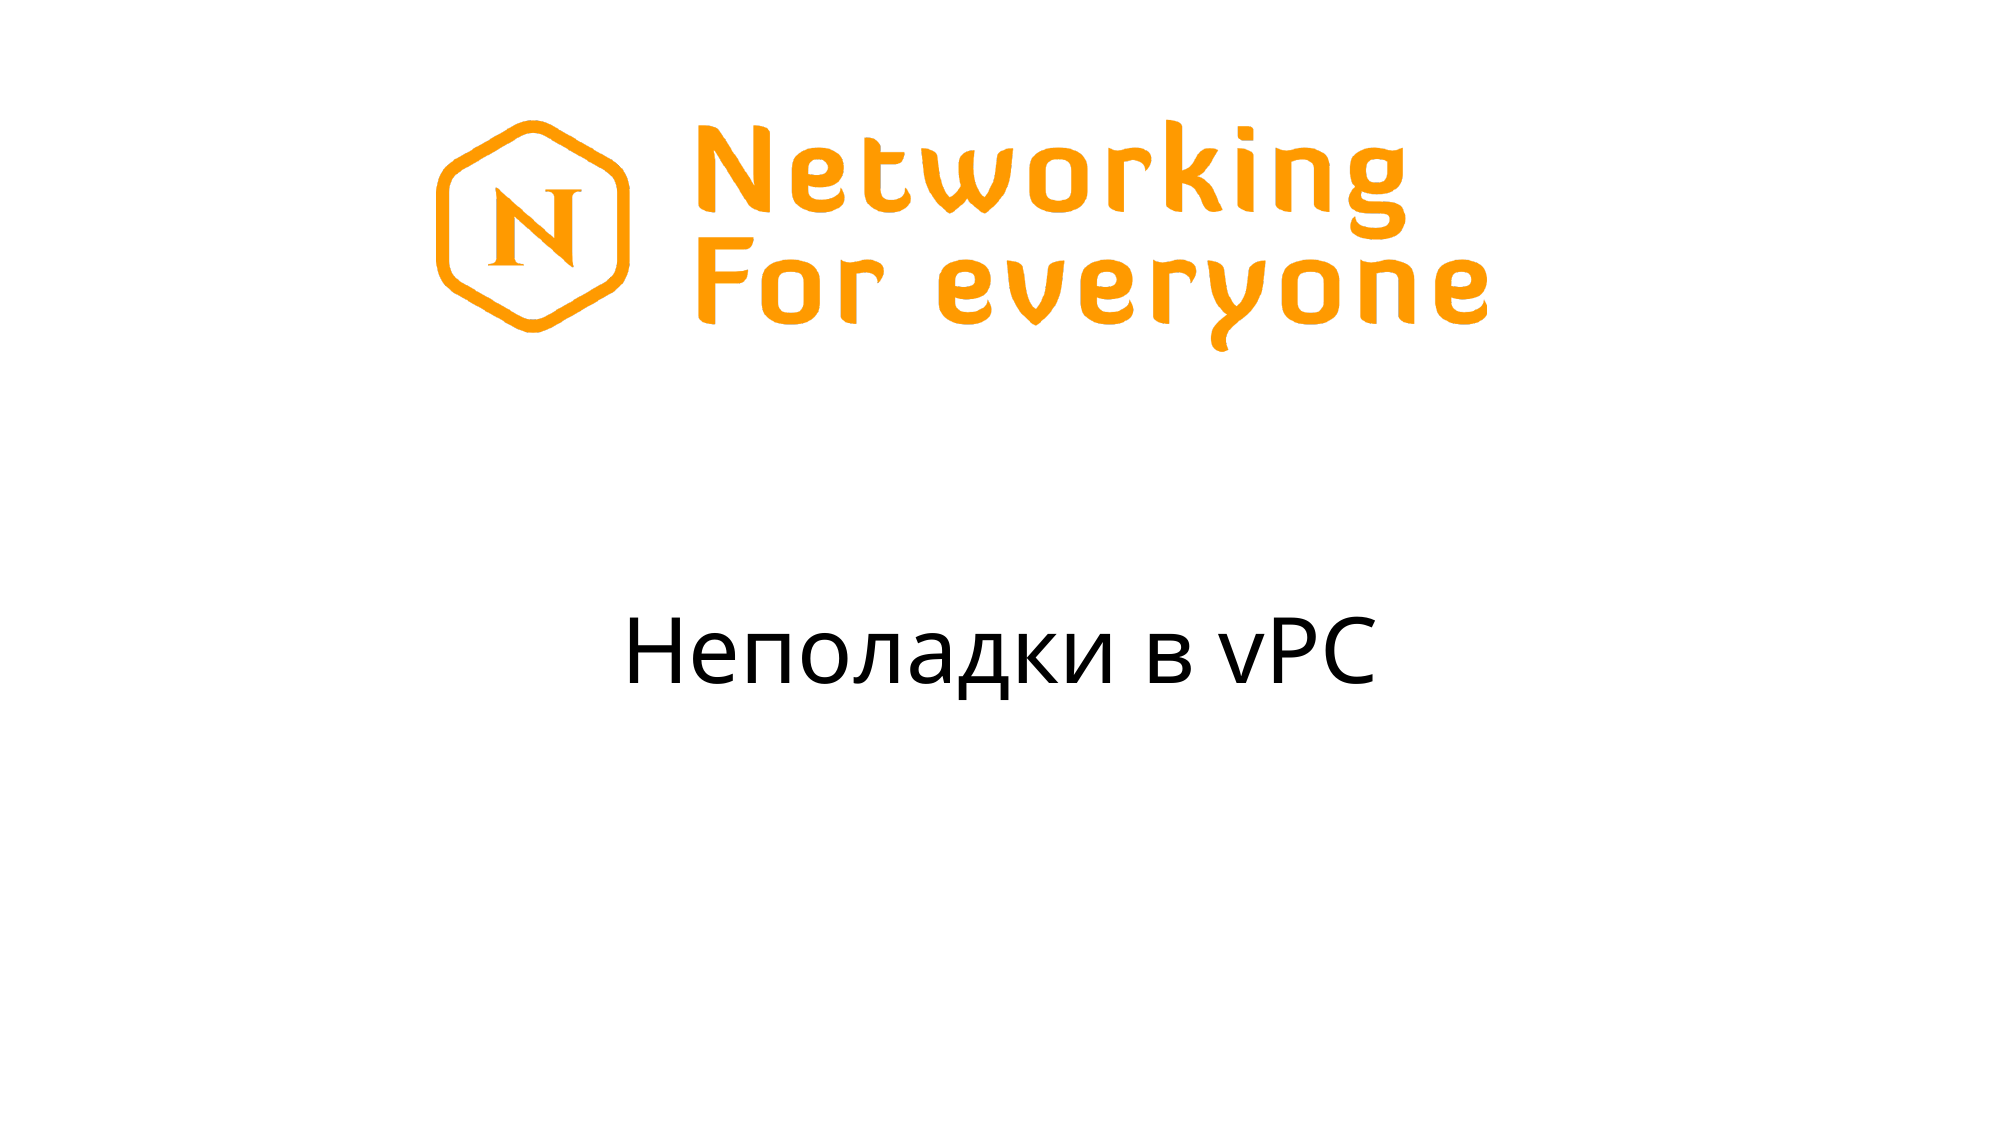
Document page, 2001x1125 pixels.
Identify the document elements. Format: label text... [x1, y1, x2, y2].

title Неполадки в vPC [249, 426, 1750, 881]
picture [436, 0, 1487, 426]
